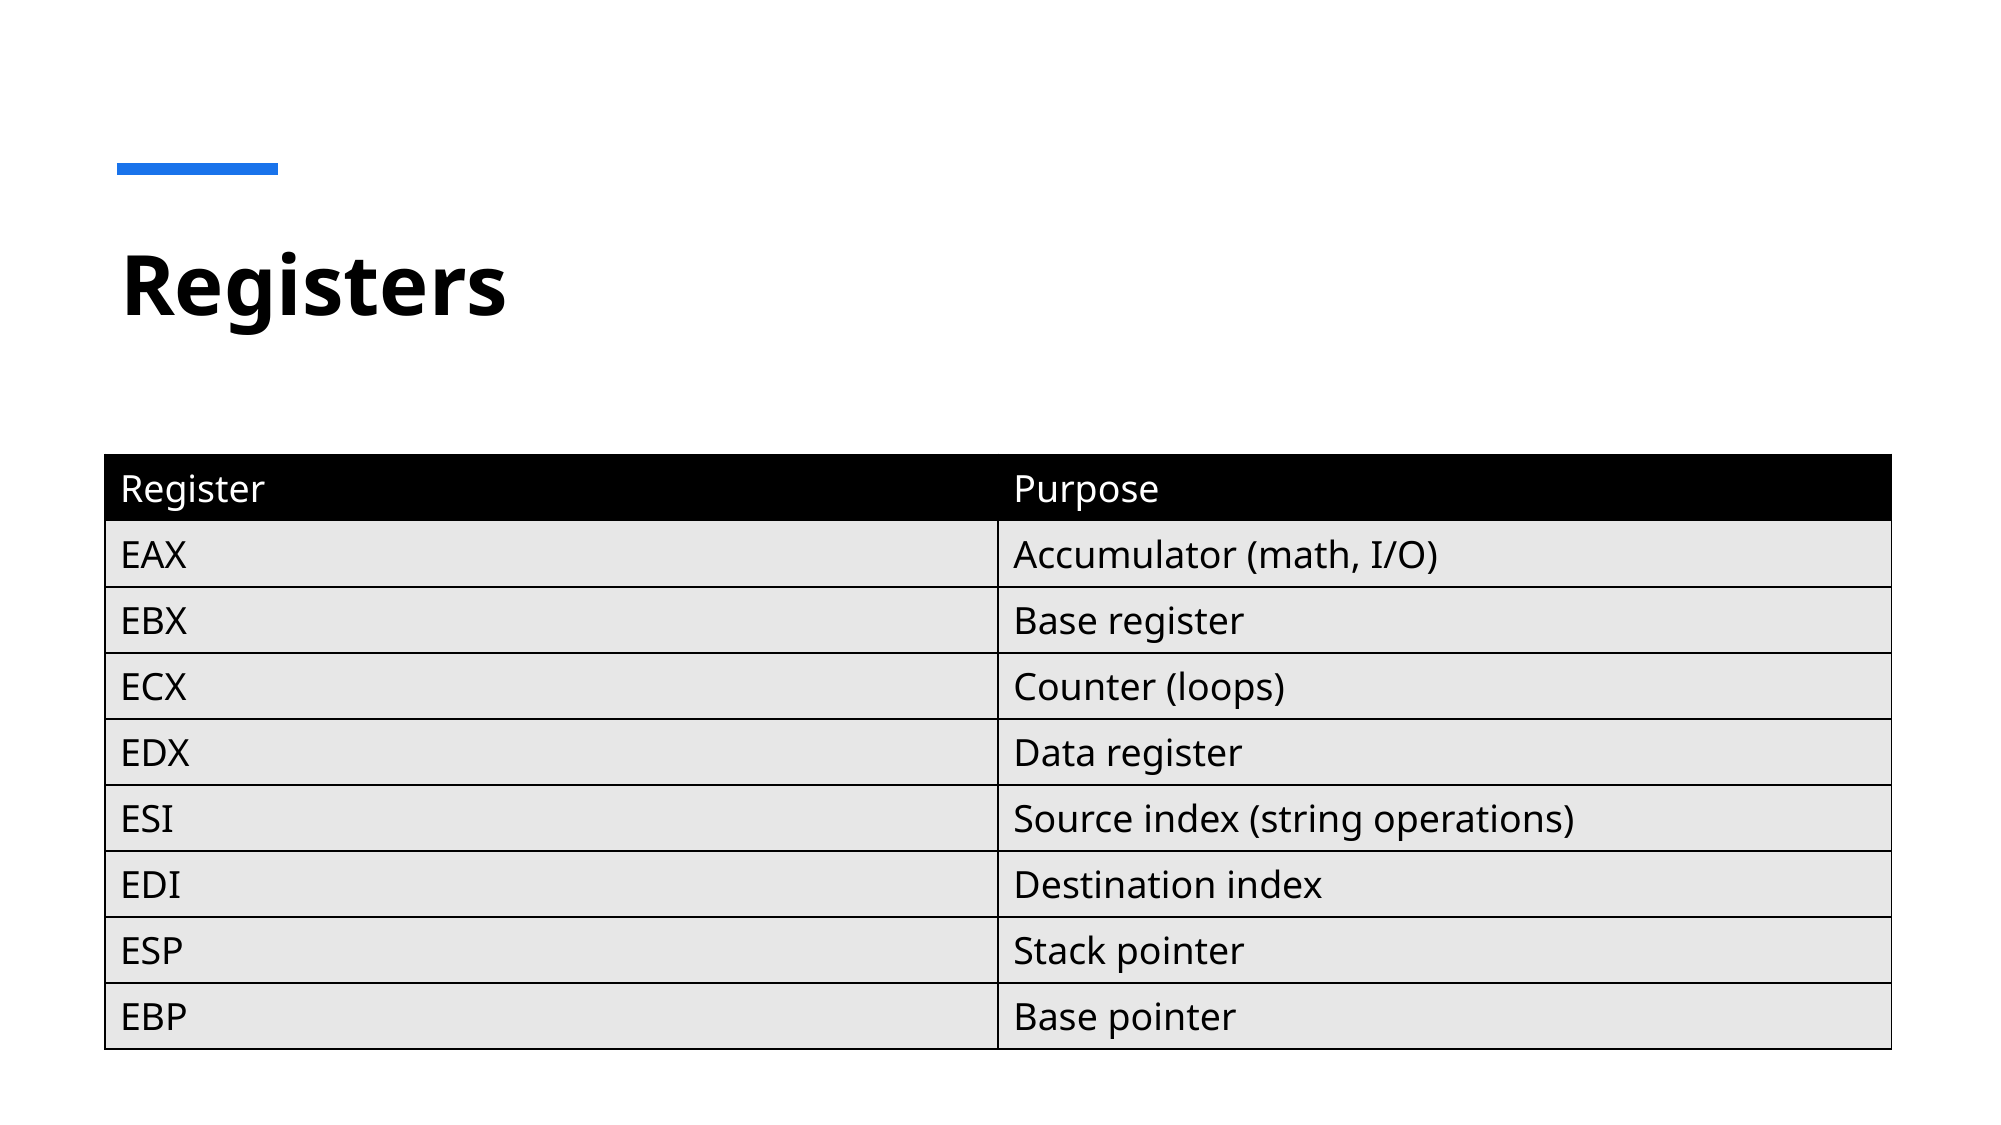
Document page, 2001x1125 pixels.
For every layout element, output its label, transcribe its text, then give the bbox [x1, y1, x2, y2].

table_cell Stack pointer [999, 918, 1891, 982]
table_cell Destination index [999, 852, 1891, 916]
table_cell EDI [106, 852, 997, 916]
table_cell EBX [106, 588, 997, 652]
text_box [104, 454, 2000, 530]
table_cell ESP [106, 918, 997, 982]
table_cell Base register [999, 588, 1891, 652]
title Registers [105, 224, 1892, 405]
table_cell ECX [106, 654, 997, 718]
table_cell Accumulator (math, I/O) [999, 530, 1891, 586]
table_cell Data register [999, 720, 1891, 784]
table_cell Base pointer [999, 984, 1891, 1048]
table_cell ESI [106, 786, 997, 850]
table_cell EAX [106, 530, 997, 586]
table_cell EDX [106, 720, 997, 784]
table_cell EBP [106, 984, 997, 1048]
table_cell Source index (string operations) [999, 786, 1891, 850]
table_cell Counter (loops) [999, 654, 1891, 718]
